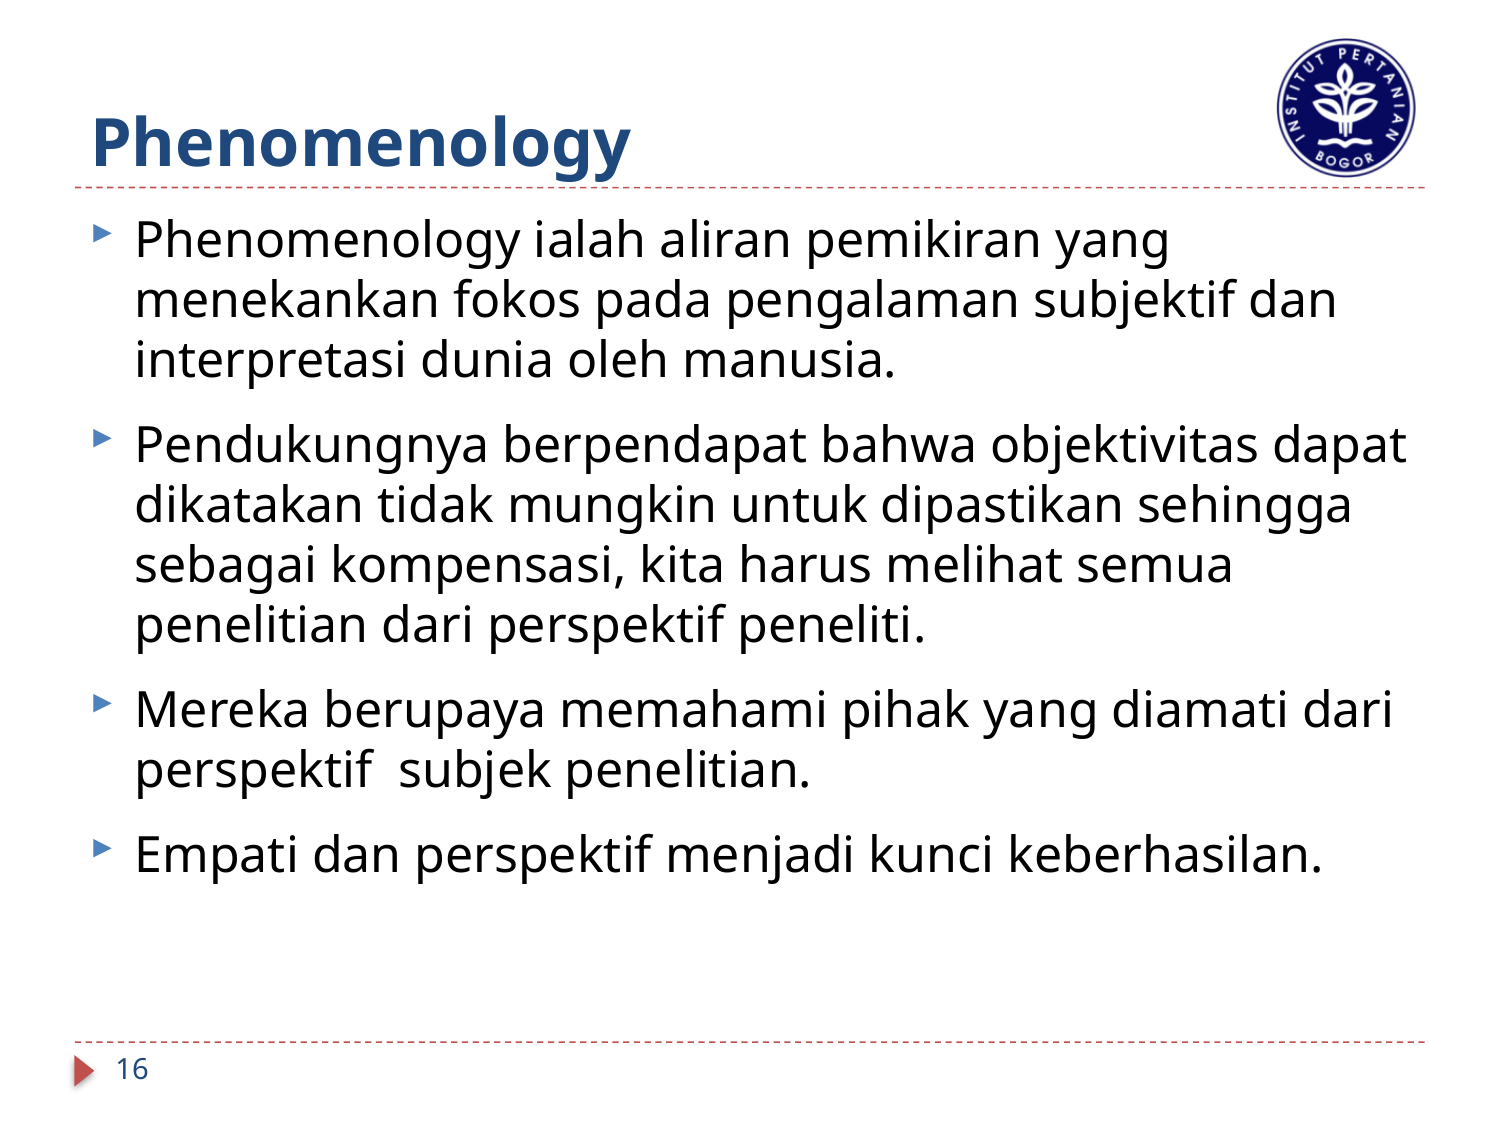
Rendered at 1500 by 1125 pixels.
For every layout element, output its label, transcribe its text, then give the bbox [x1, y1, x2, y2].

slide_number 16 [100, 1042, 282, 1103]
list Phenomenology ialah aliran pemikiran yang menekankan fokos pada pengalaman subjektif dan interpretasi dunia oleh manusia. Pendukungnya berpendapat bahwa objektivitas dapat dikatakan tidak mungkin untuk dipastikan sehingga sebagai kompensasi, kita harus melihat semua penelitian dari perspektif peneliti. Mereka berupaya memahami pihak yang diamati dari perspektif subjek penelitian. Empati dan perspektif menjadi kunci keberhasilan. [75, 200, 1425, 1010]
title Phenomenology [75, 24, 1425, 188]
